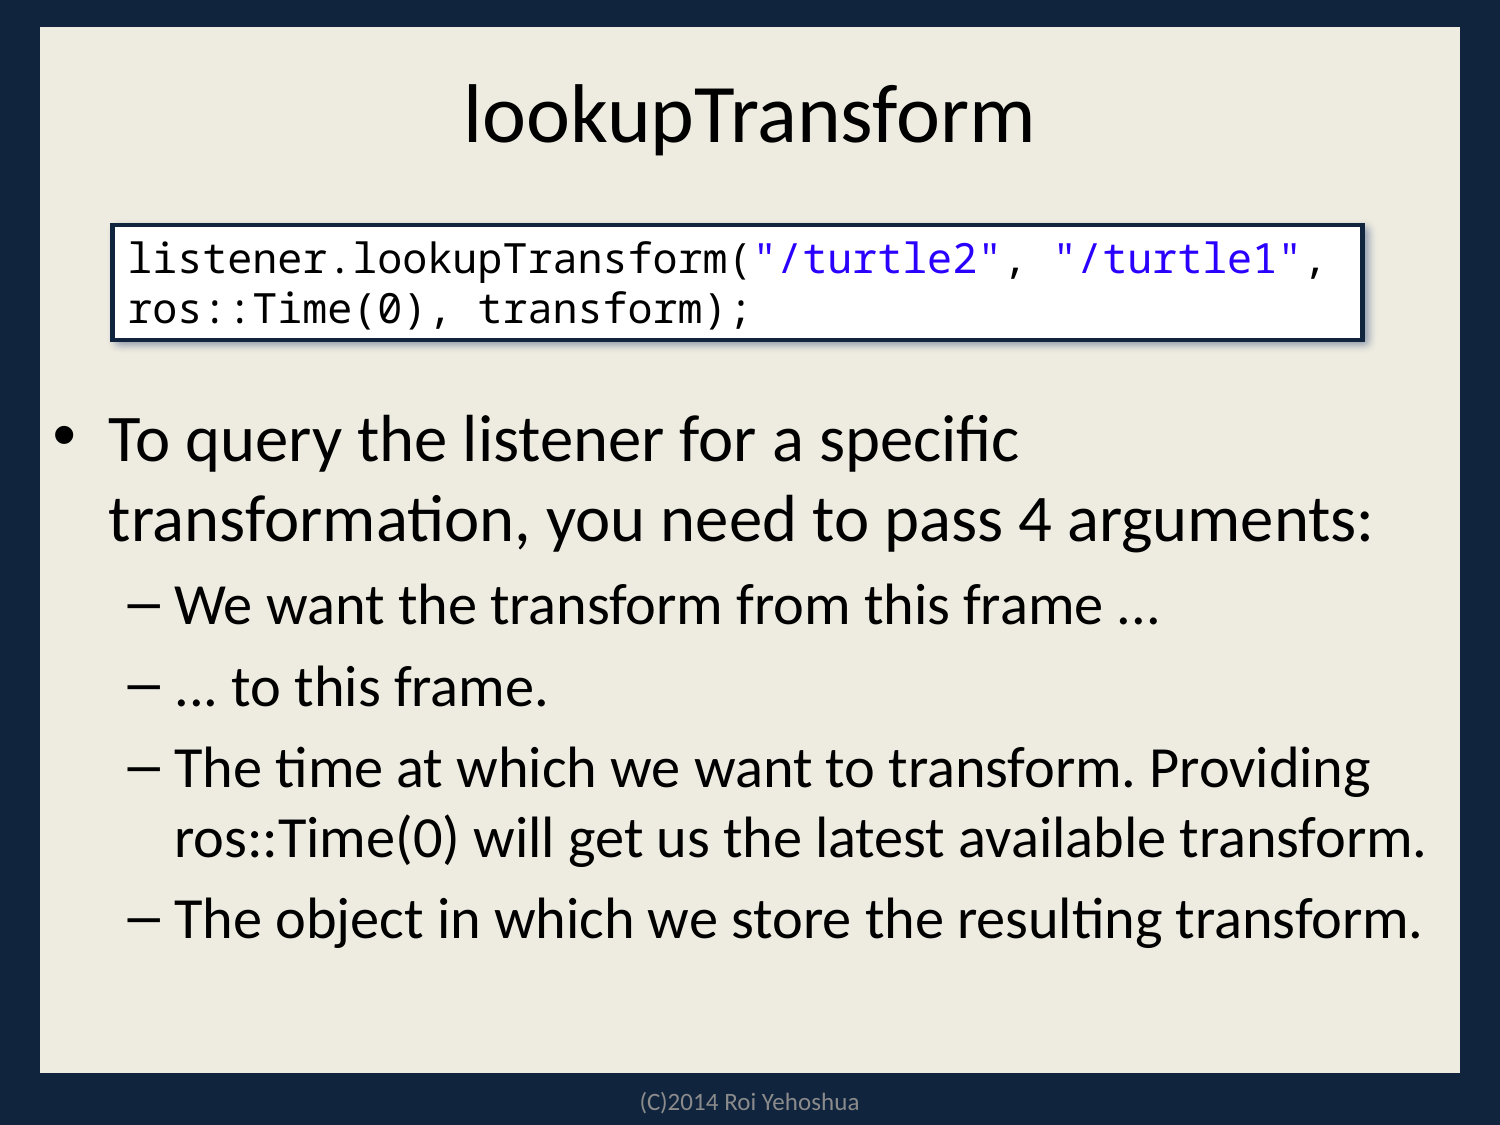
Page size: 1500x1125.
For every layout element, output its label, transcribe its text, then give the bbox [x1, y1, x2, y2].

list To query the listener for a specific transformation, you need to pass 4 arguments: We want the transform from this frame ... ... to this frame. The time at which we want to transform. Providing ros::Time(0) will get us the latest available transform. The object in which we store the resulting transform. [37, 200, 1463, 1080]
footer (C)2014 Roi Yehoshua [512, 1074, 988, 1125]
text_box listener.lookupTransform("/turtle2", "/turtle1", ros::Time(0), transform); [112, 224, 1363, 340]
title lookupTransform [37, 31, 1463, 188]
